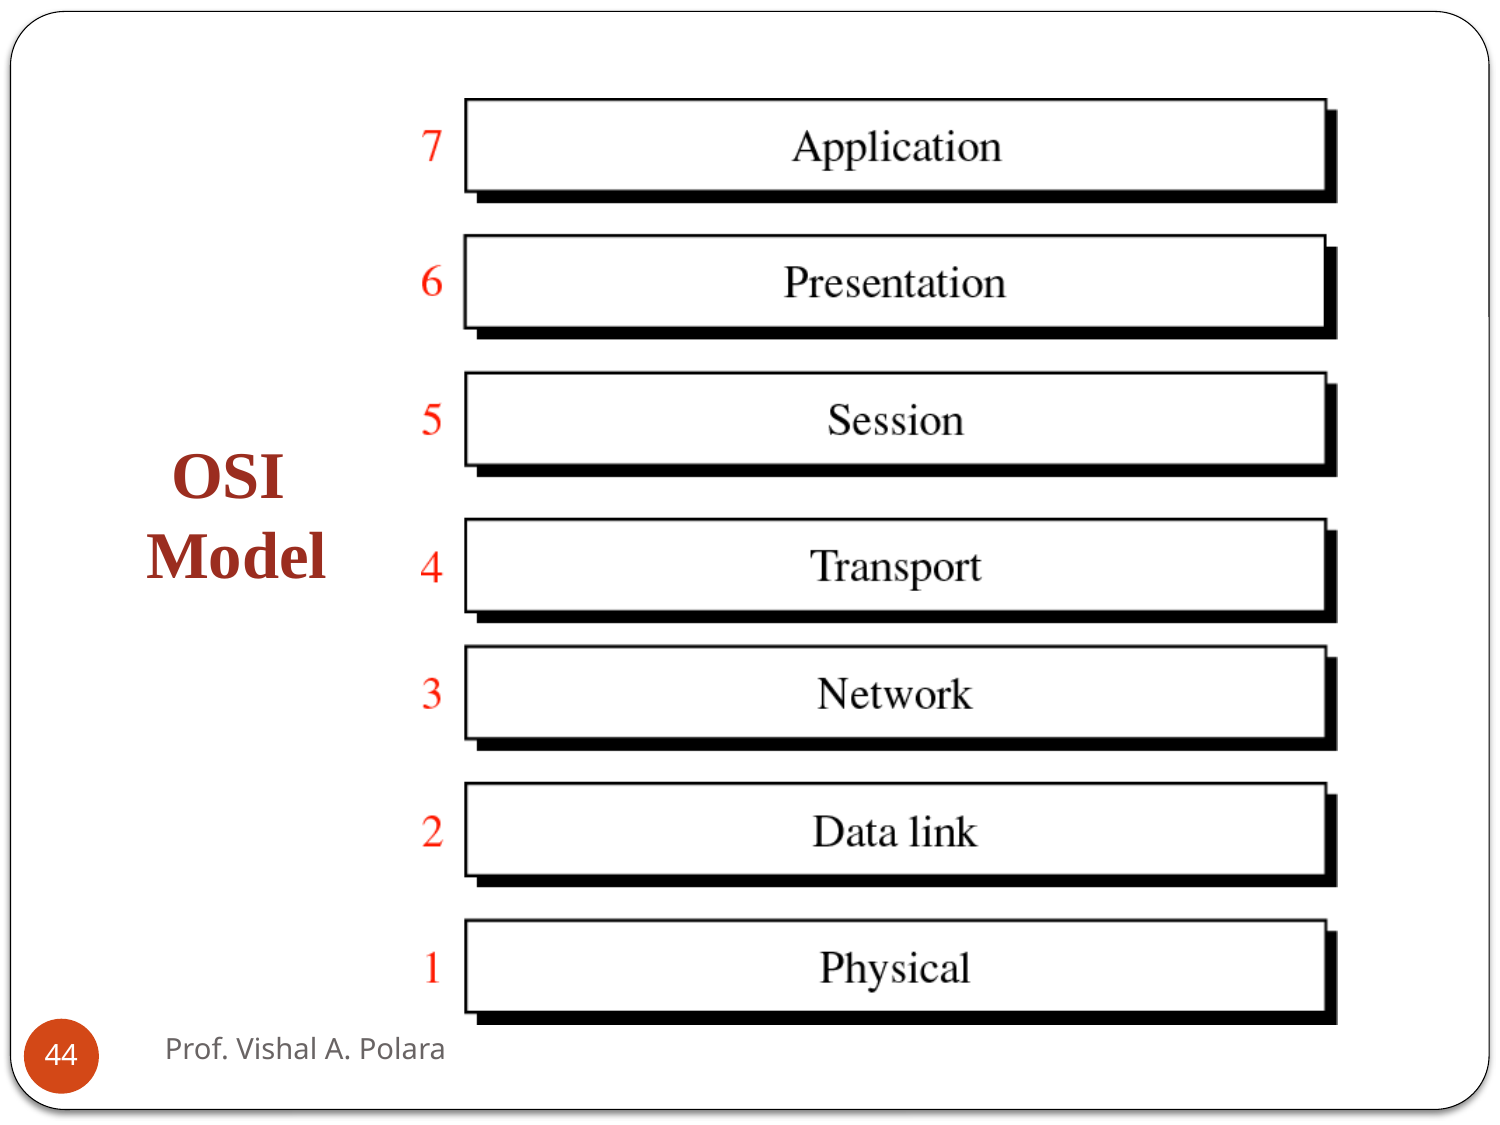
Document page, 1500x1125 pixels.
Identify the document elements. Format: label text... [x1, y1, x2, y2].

footer Prof. Vishal A. Polara [150, 1012, 800, 1088]
picture [421, 97, 1338, 1026]
text_box OSI Model [131, 424, 343, 600]
slide_number 44 [23, 1018, 99, 1094]
